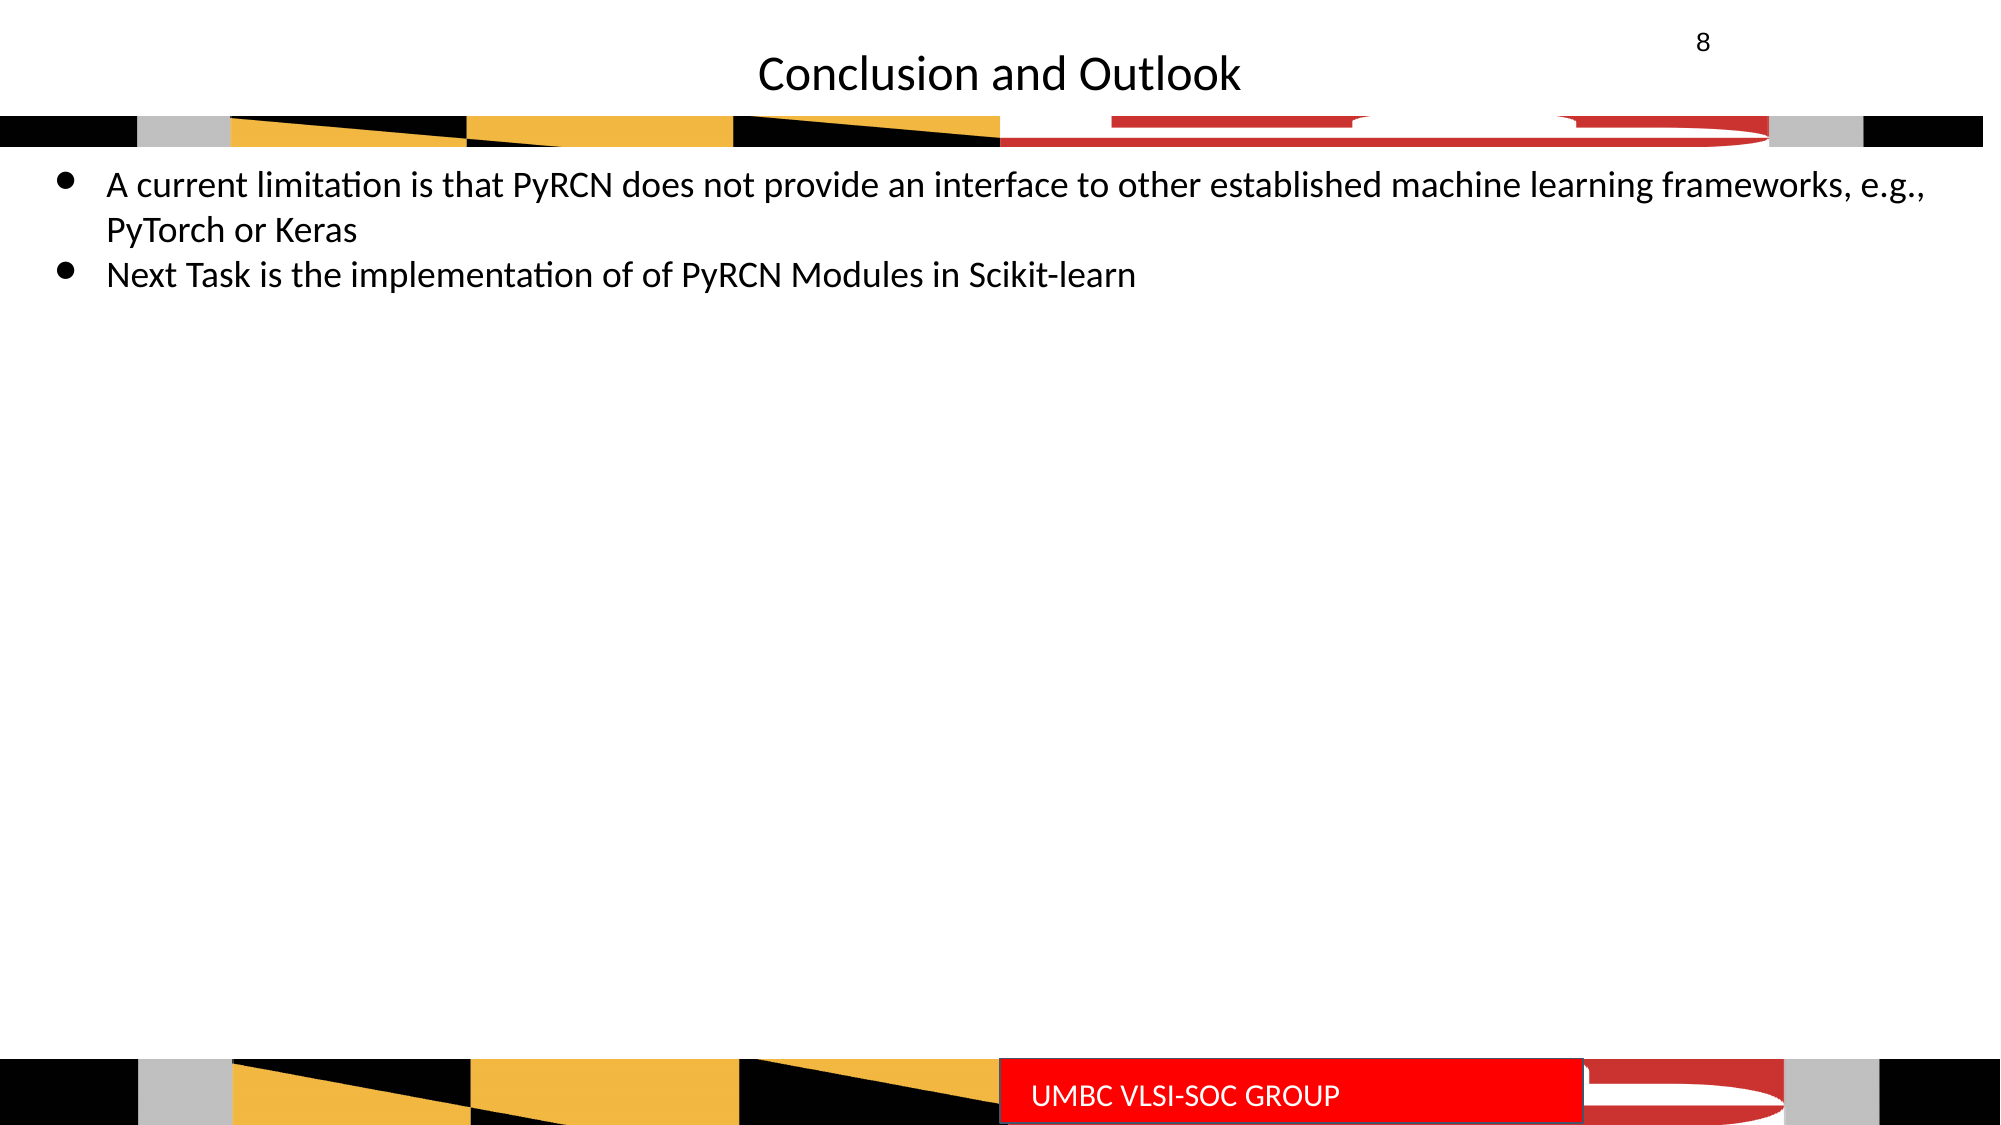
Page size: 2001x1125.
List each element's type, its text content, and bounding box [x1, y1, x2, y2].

picture [0, 1059, 2000, 1125]
picture [0, 116, 1983, 147]
text_box A current limitation is that PyRCN does not provide an interface to other established machine learning frameworks, e.g., PyTorch or Keras Next Task is the implementation of of PyRCN Modules in Scikit-learn [17, 158, 1969, 1015]
subtitle Conclusion and Outlook [17, 30, 1982, 115]
text_box ‹#› [1667, 16, 1725, 58]
